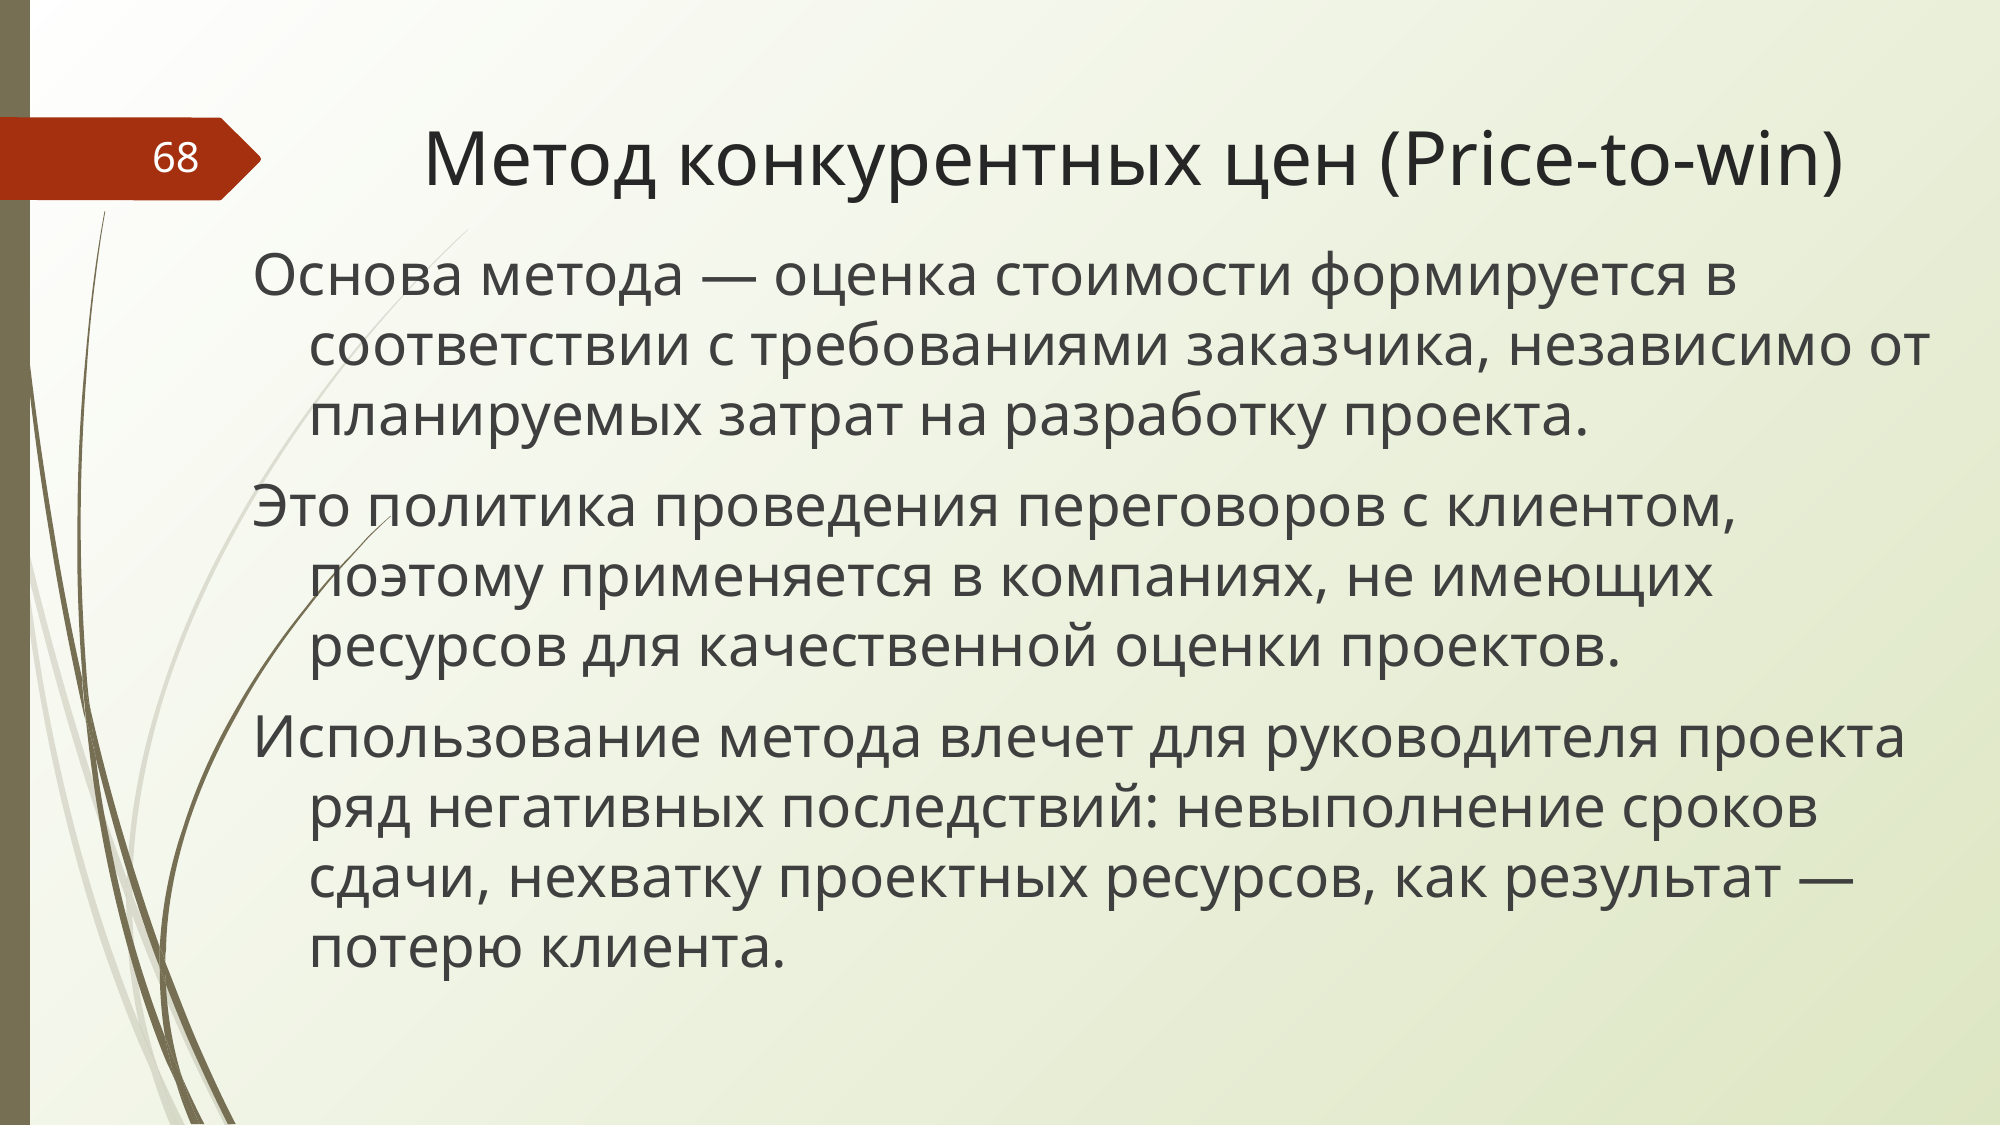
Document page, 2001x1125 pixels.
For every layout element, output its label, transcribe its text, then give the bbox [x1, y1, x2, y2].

slide_number ‹#› [87, 129, 216, 190]
title Метод конкурентных цен (Price-to-win) [300, 102, 1968, 225]
list Основа метода — оценка стоимости формируется в соответствии с требованиями заказчика, независимо от планируемых затрат на разработку проекта. Это политика проведения переговоров с клиентом, поэтому применяется в компаниях, не имеющих ресурсов для качественной оценки проектов. Использование метода влечет для руководителя проекта ряд негативных последствий: невыполнение сроков сдачи, нехватку проектных ресурсов, как результат — потерю клиента. [237, 230, 1969, 1030]
